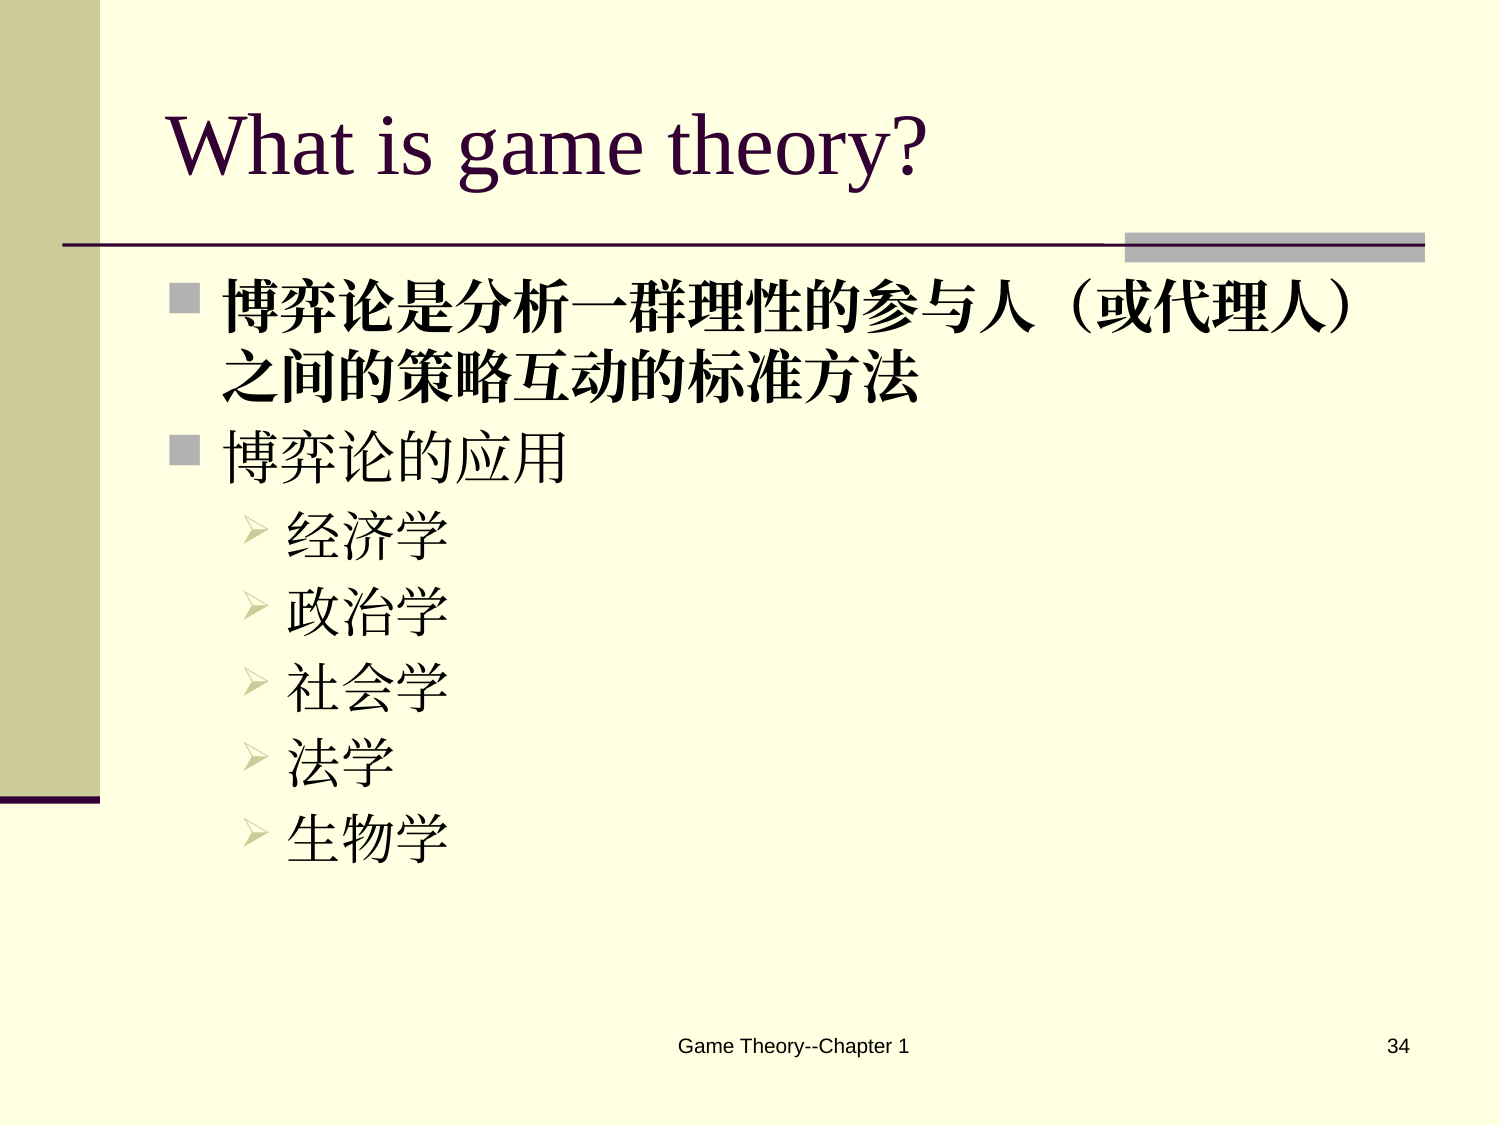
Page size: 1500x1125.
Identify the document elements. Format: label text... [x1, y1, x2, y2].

title What is game theory? [149, 45, 1426, 234]
slide_number 34 [1112, 1024, 1426, 1101]
list 博弈论是分析一群理性的参与人（或代理人）之间的策略互动的标准方法 博弈论的应用 经济学 政治学 社会学 法学 生物学 [149, 262, 1426, 1006]
footer Game Theory--Chapter 1 [549, 1024, 1038, 1101]
